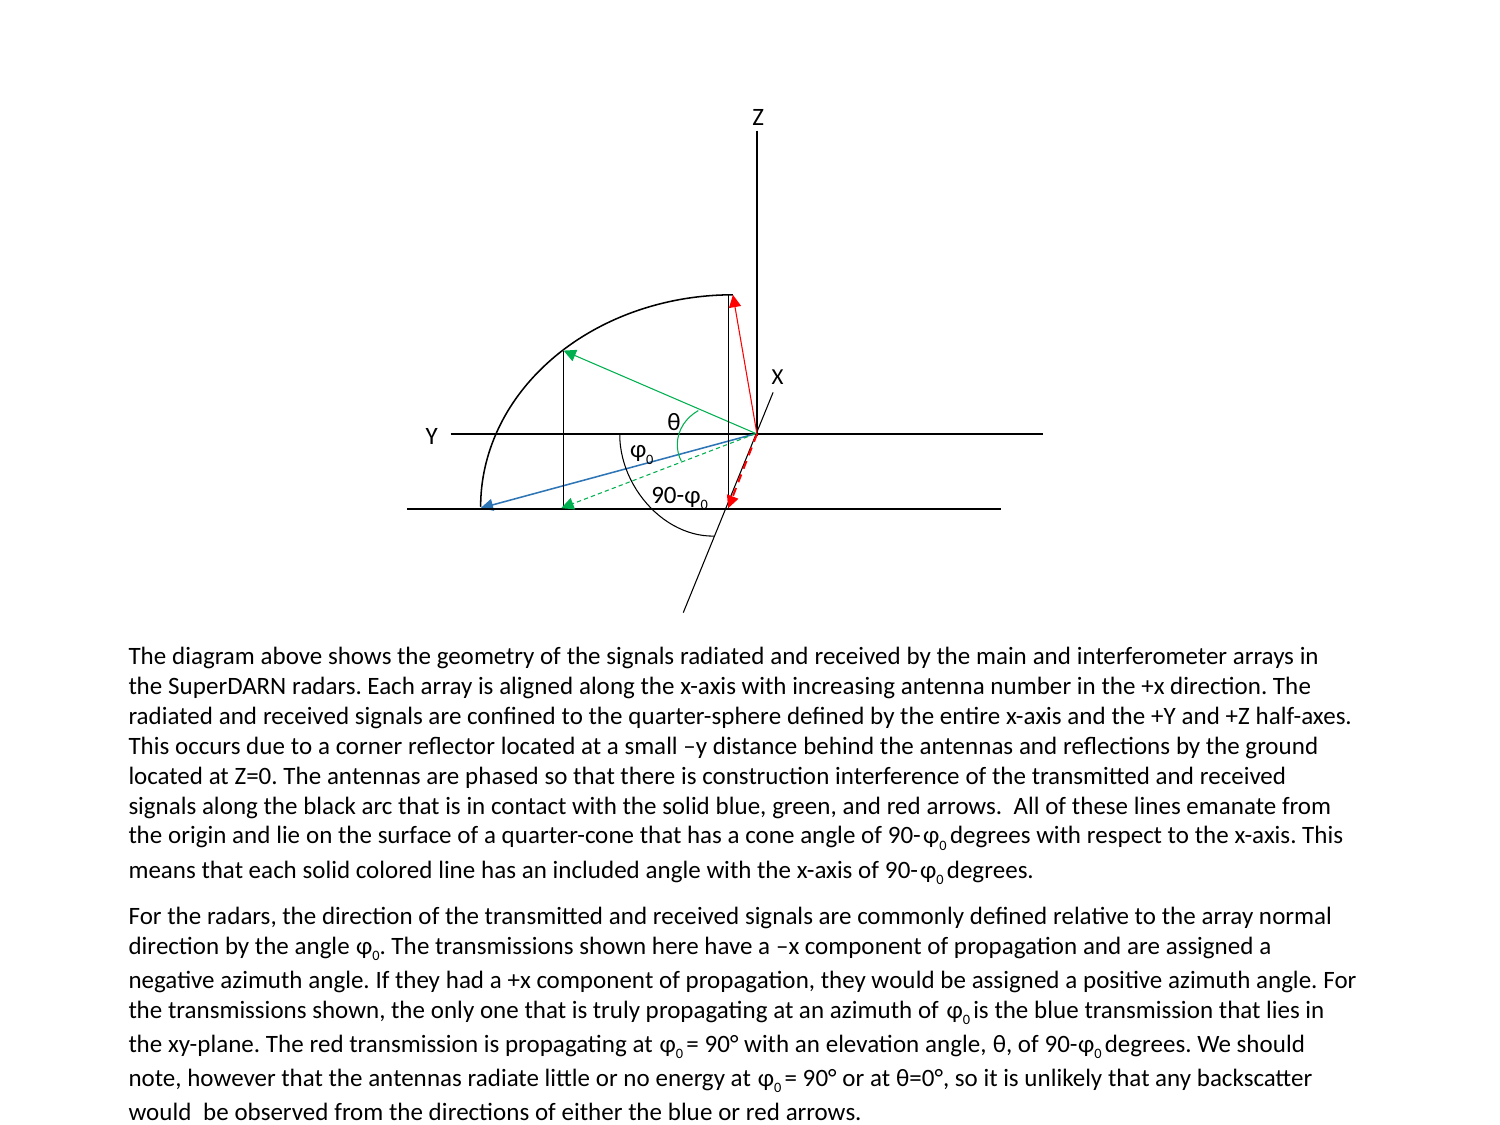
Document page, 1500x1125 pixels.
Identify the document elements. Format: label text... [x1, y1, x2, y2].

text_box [406, 92, 1043, 719]
text_box The diagram above shows the geometry of the signals radiated and received by the main and interferometer arrays in the SuperDARN radars. Each array is aligned along the x-axis with increasing antenna number in the +x direction. The radiated and received signals are confined to the quarter-sphere defined by the entire x-axis and the +Y and +Z half-axes. This occurs due to a corner reflector located at a small –y distance behind the antennas and reflections by the ground located at Z=0. The antennas are phased so that there is construction interference of the transmitted and received signals along the black arc that is in contact with the solid blue, green, and red arrows. All of these lines emanate from the origin and lie on the surface of a quarter-cone that has a cone angle of 90-φ0 degrees with respect to the x-axis. This means that each solid colored line has an included angle with the x-axis of 90-φ0 degrees. For the radars, the direction of the transmitted and received signals are commonly defined relative to the array normal direction by the angle φ0. The transmissions shown here have a –x component of propagation and are assigned a negative azimuth angle. If they had a +x component of propagation, they would be assigned a positive azimuth angle. For the transmissions shown, the only one that is truly propagating at an azimuth of φ0 is the blue transmission that lies in the xy-plane. The red transmission is propagating at φ0 = 90° with an elevation angle, θ, of 90-φ0 degrees. We should note, however that the antennas radiate little or no energy at φ0 = 90° or at θ=0°, so it is unlikely that any backscatter would be observed from the directions of either the blue or red arrows. [113, 632, 1375, 1125]
